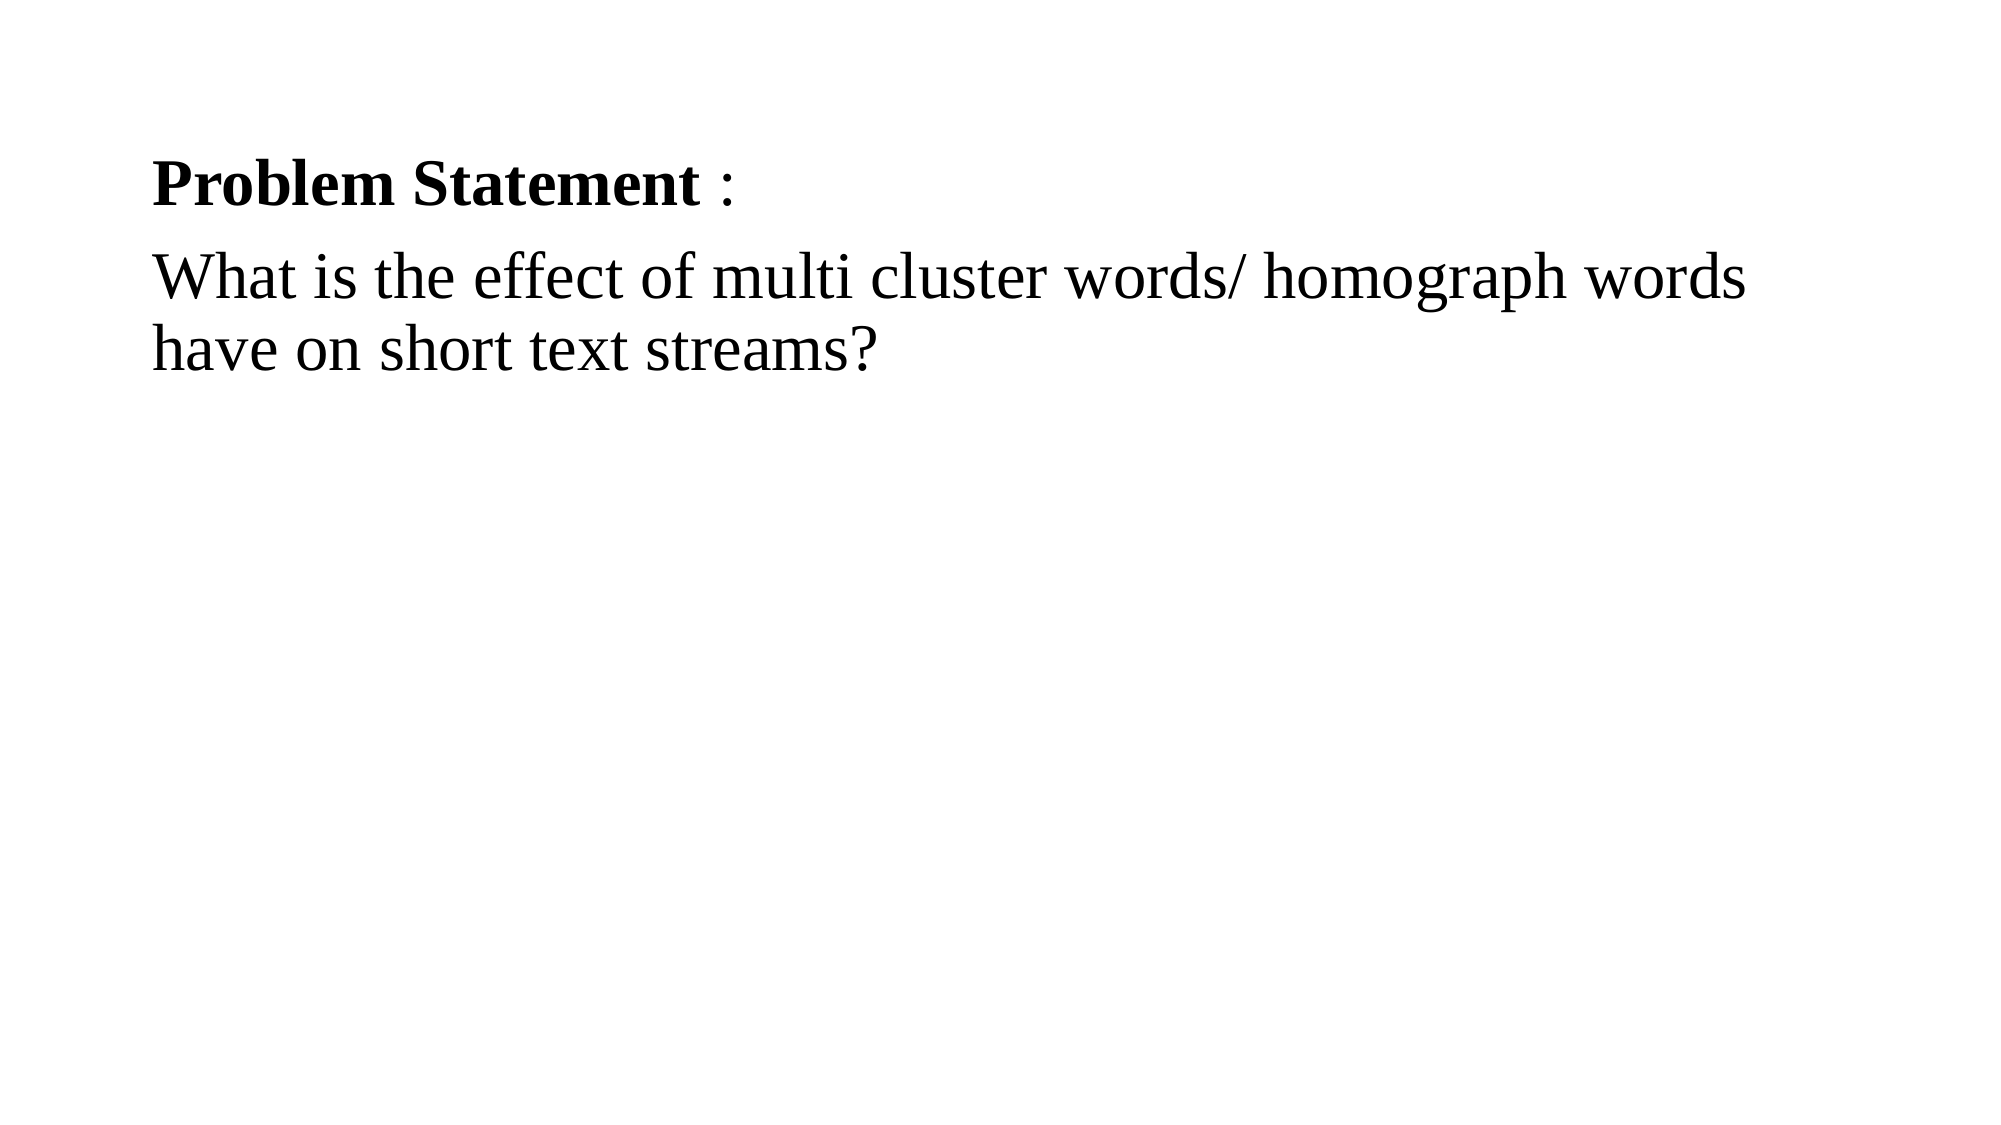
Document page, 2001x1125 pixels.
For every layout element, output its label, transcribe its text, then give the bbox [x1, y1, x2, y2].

list Problem Statement : What is the effect of multi cluster words/ homograph words have on short text streams? [137, 140, 1863, 1014]
